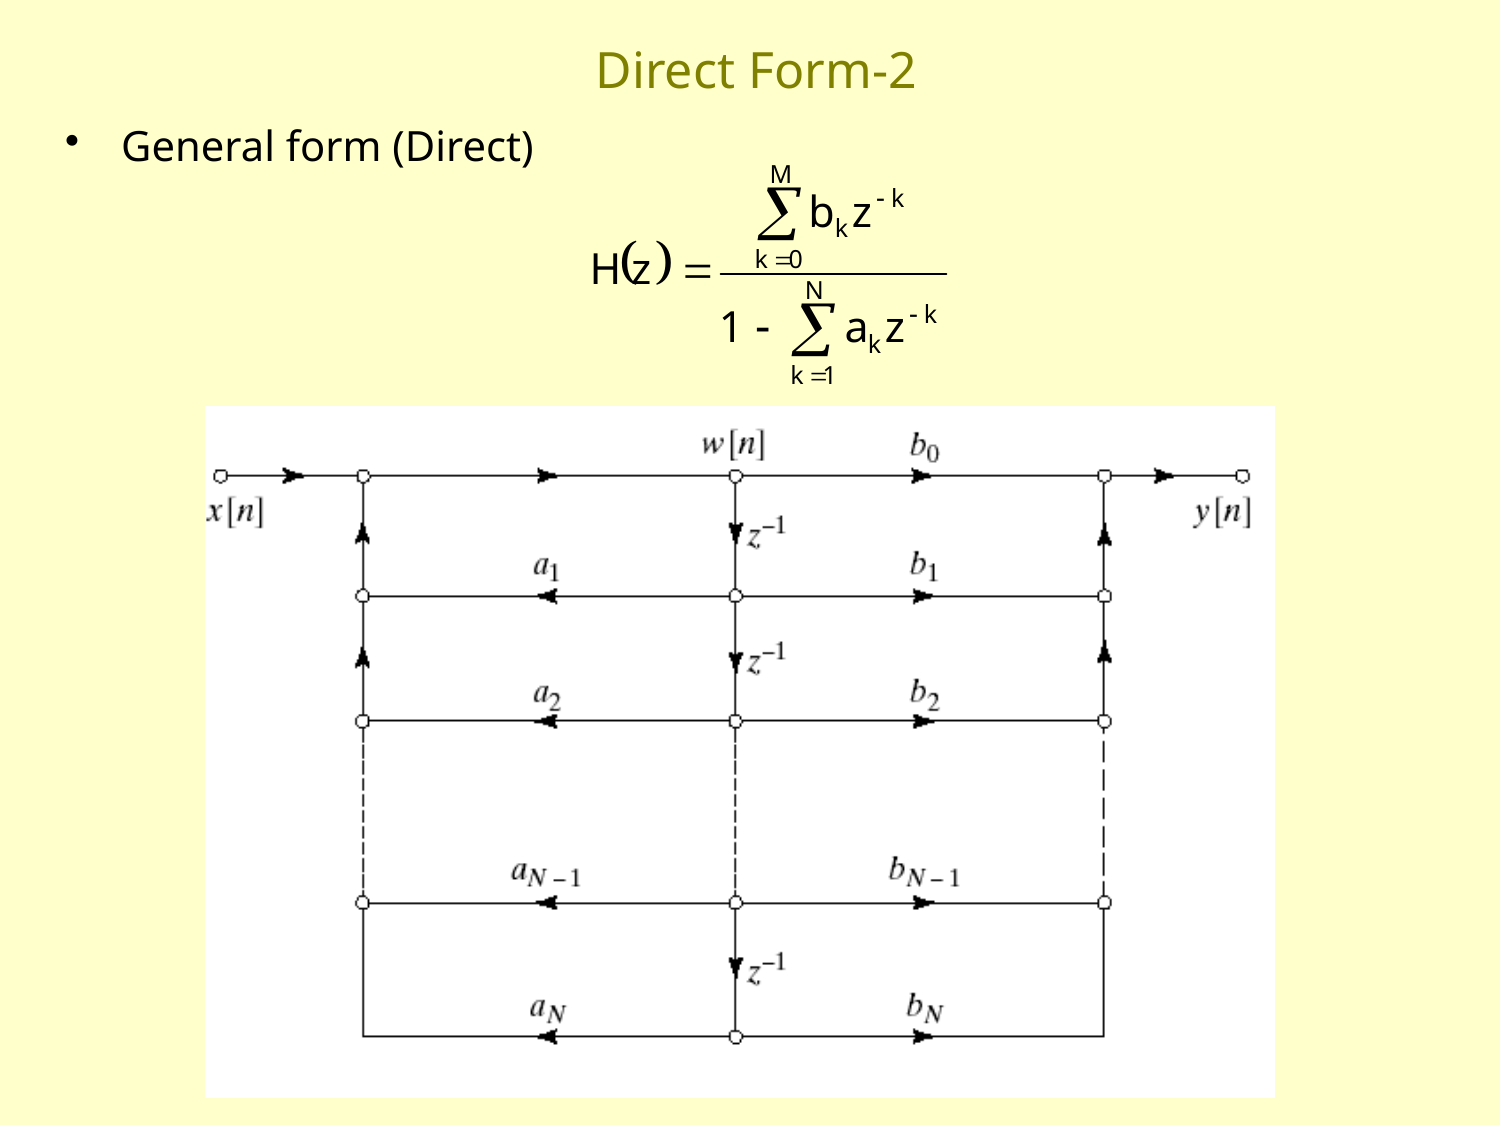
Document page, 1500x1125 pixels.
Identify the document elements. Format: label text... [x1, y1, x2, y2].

title Direct Form-2 [50, 37, 1463, 100]
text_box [586, 155, 956, 393]
picture [205, 406, 1275, 1098]
list General form (Direct) [50, 112, 1463, 1013]
